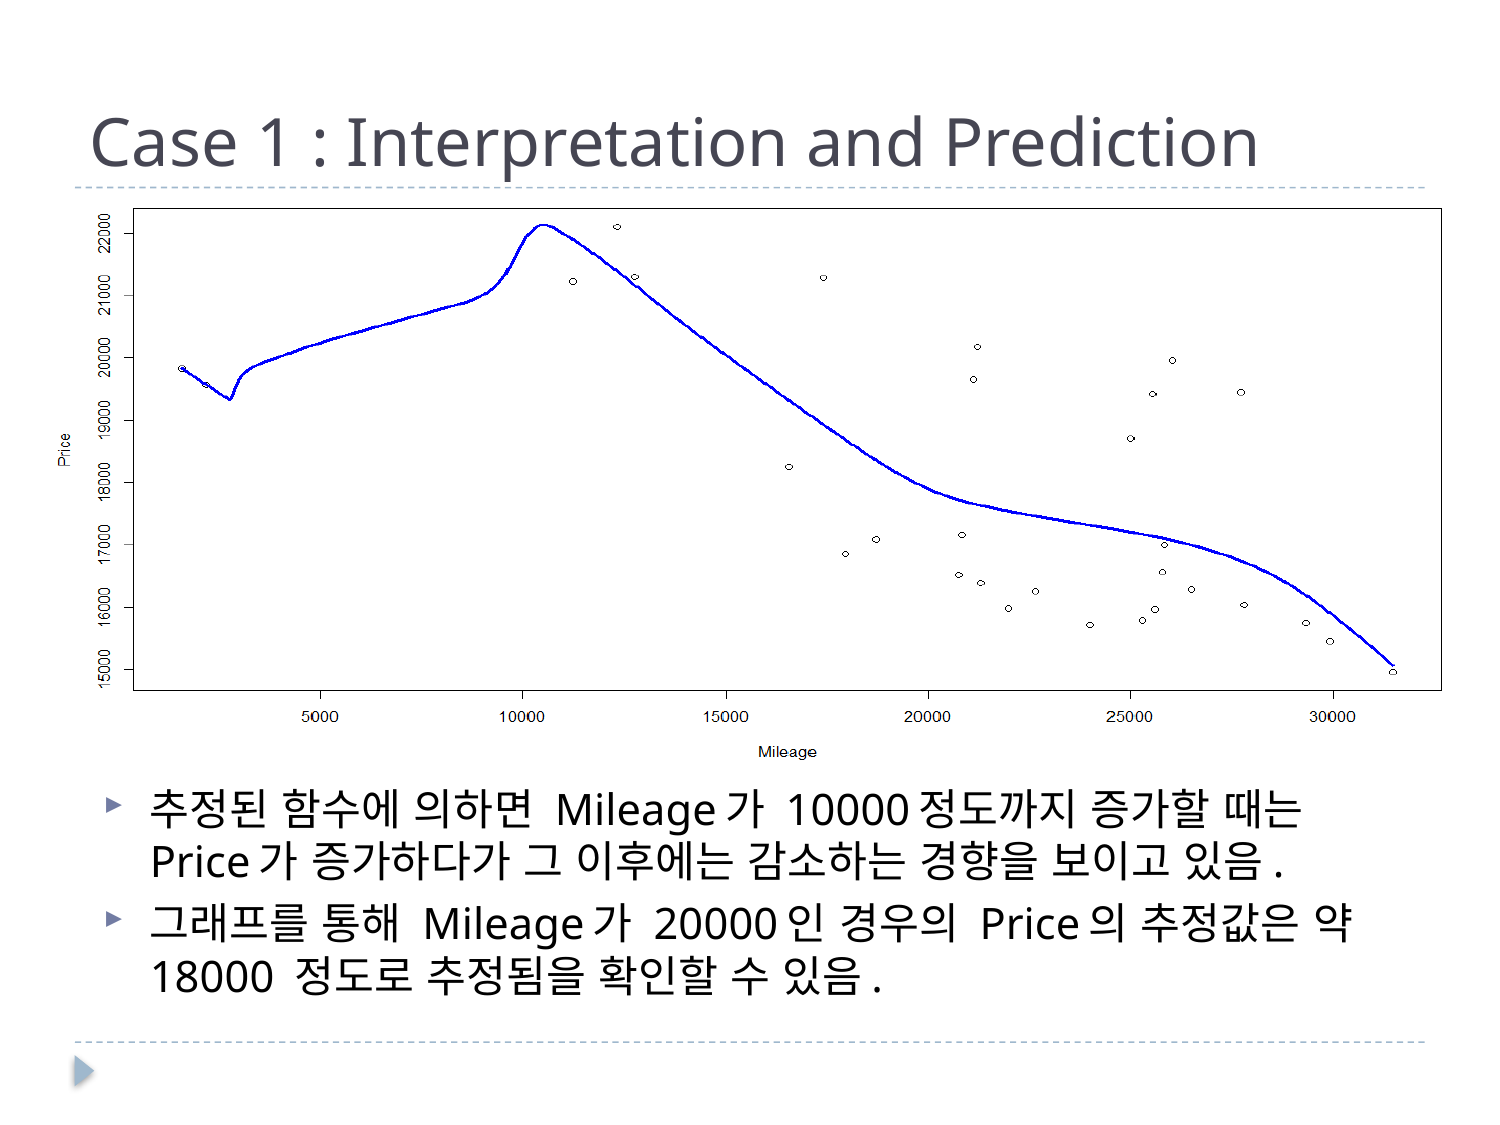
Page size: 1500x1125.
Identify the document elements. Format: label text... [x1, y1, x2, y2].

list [52, 195, 1459, 764]
title Case 1 : Interpretation and Prediction [75, 37, 1425, 188]
list 추정된 함수에 의하면 Mileage가 10000정도까지 증가할 때는 Price가 증가하다가 그 이후에는 감소하는 경향을 보이고 있음. 그래프를 통해 Mileage가 20000인 경우의 Price의 추정값은 약 18000 정도로 추정됨을 확인할 수 있음. [88, 776, 1423, 1010]
